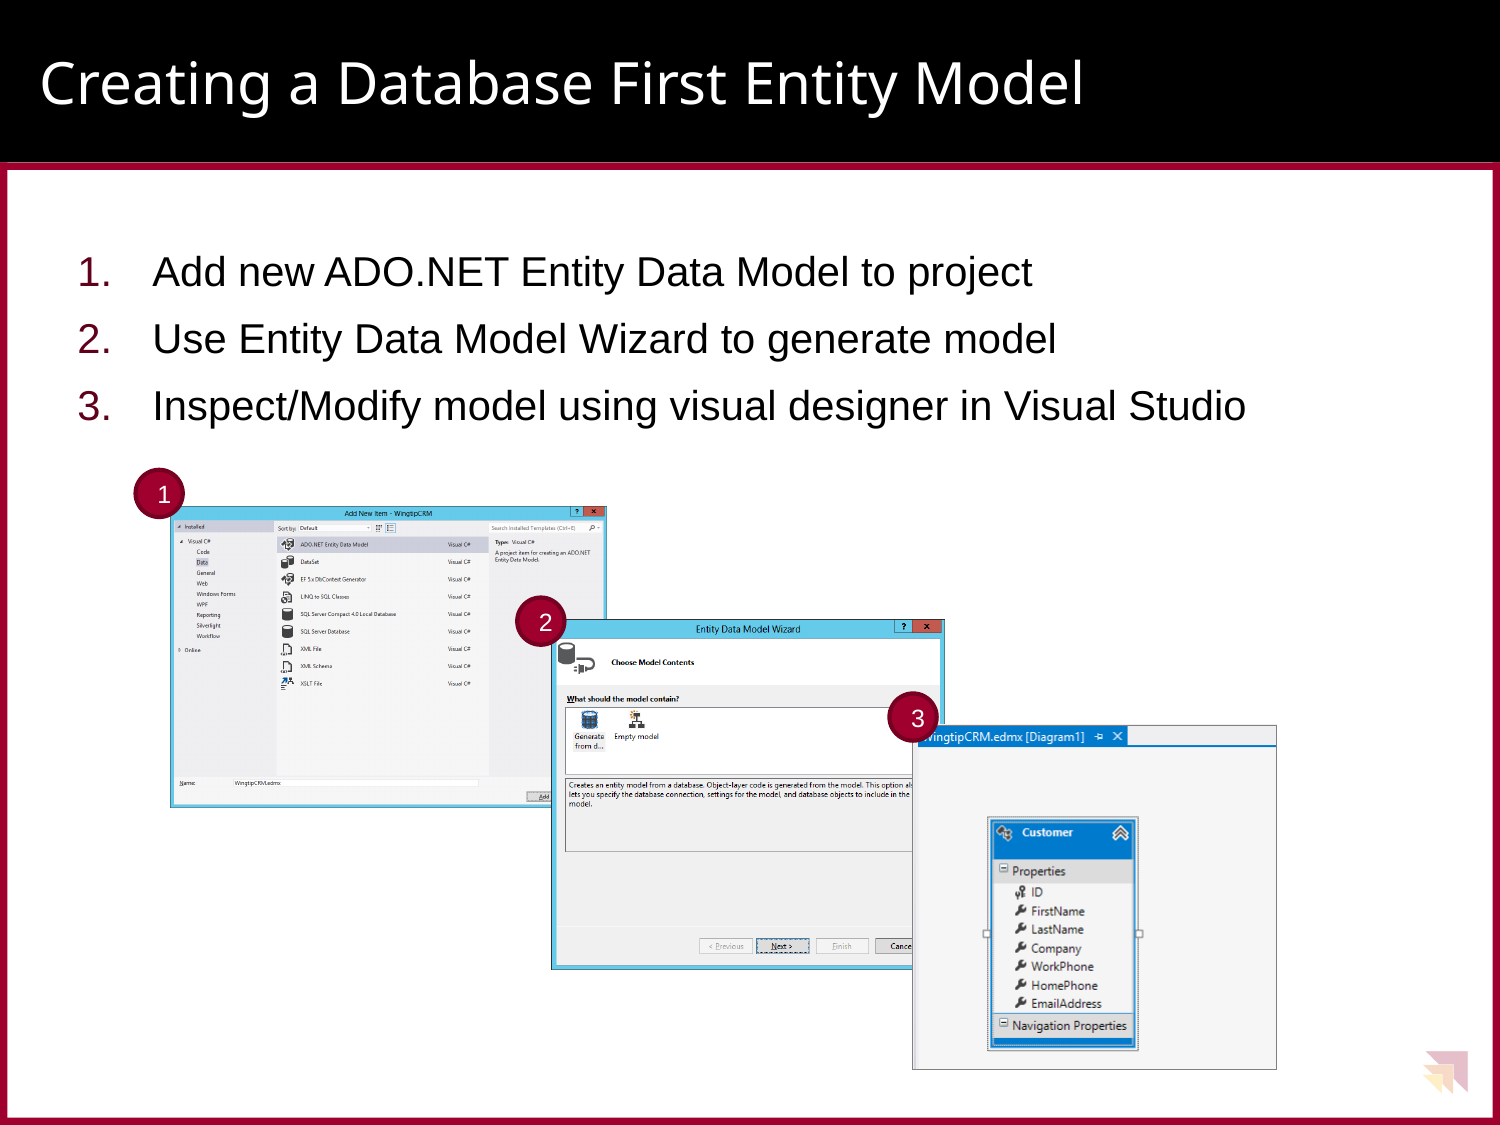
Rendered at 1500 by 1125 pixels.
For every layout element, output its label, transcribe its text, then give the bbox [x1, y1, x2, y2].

list Add new ADO.NET Entity Data Model to project Use Entity Data Model Wizard to generate model Inspect/Modify model using visual designer in Visual Studio [62, 237, 1438, 1088]
picture [170, 506, 1277, 1071]
text_box 1 [133, 467, 185, 520]
title Creating a Database First Entity Model [24, 12, 1438, 150]
